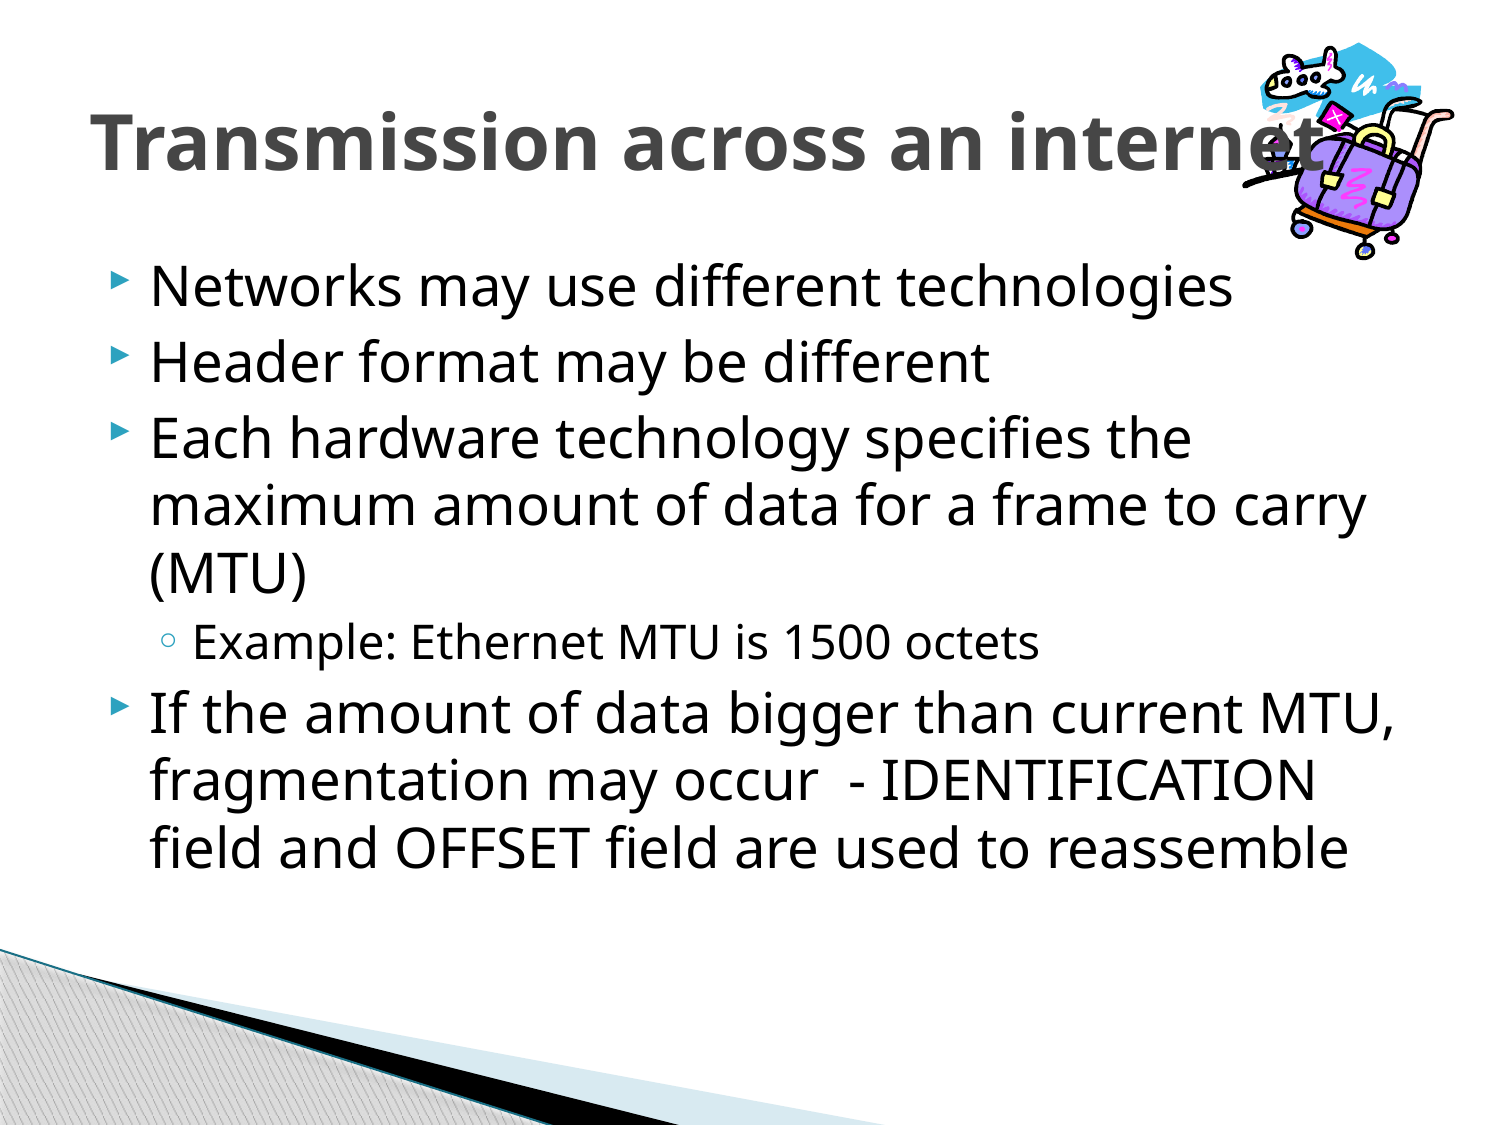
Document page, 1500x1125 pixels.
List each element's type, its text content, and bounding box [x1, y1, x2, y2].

list Networks may use different technologies Header format may be different Each hardware technology specifies the maximum amount of data for a frame to carry (MTU) Example: Ethernet MTU is 1500 octets If the amount of data bigger than current MTU, fragmentation may occur - IDENTIFICATION field and OFFSET field are used to reassemble [75, 243, 1425, 986]
title Transmission across an internet [75, 45, 1425, 233]
